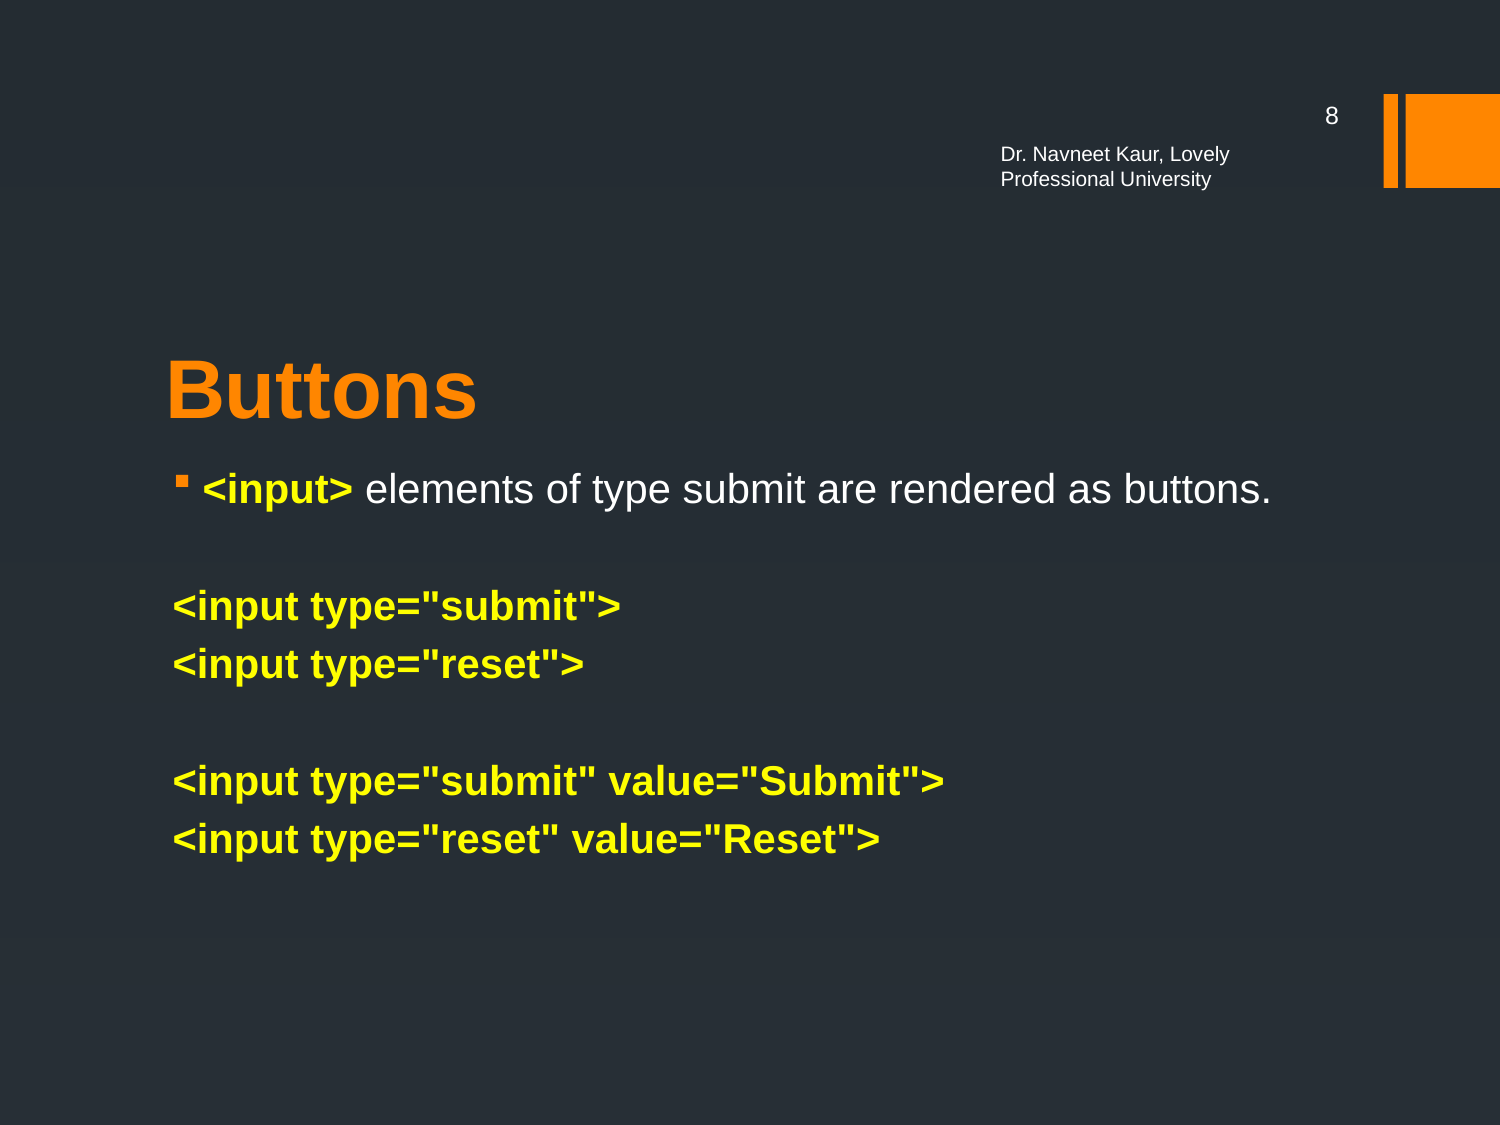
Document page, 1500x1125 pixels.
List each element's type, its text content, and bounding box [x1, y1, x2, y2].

list <input> elements of type submit are rendered as buttons. <input type="submit"> <input type="reset"> <input type="submit" value="Submit"> <input type="reset" value="Reset"> [150, 454, 1350, 1035]
title Buttons [150, 253, 1350, 443]
slide_number 8 [1199, 90, 1355, 140]
footer Dr. Navneet Kaur, Lovely Professional University [985, 140, 1355, 190]
